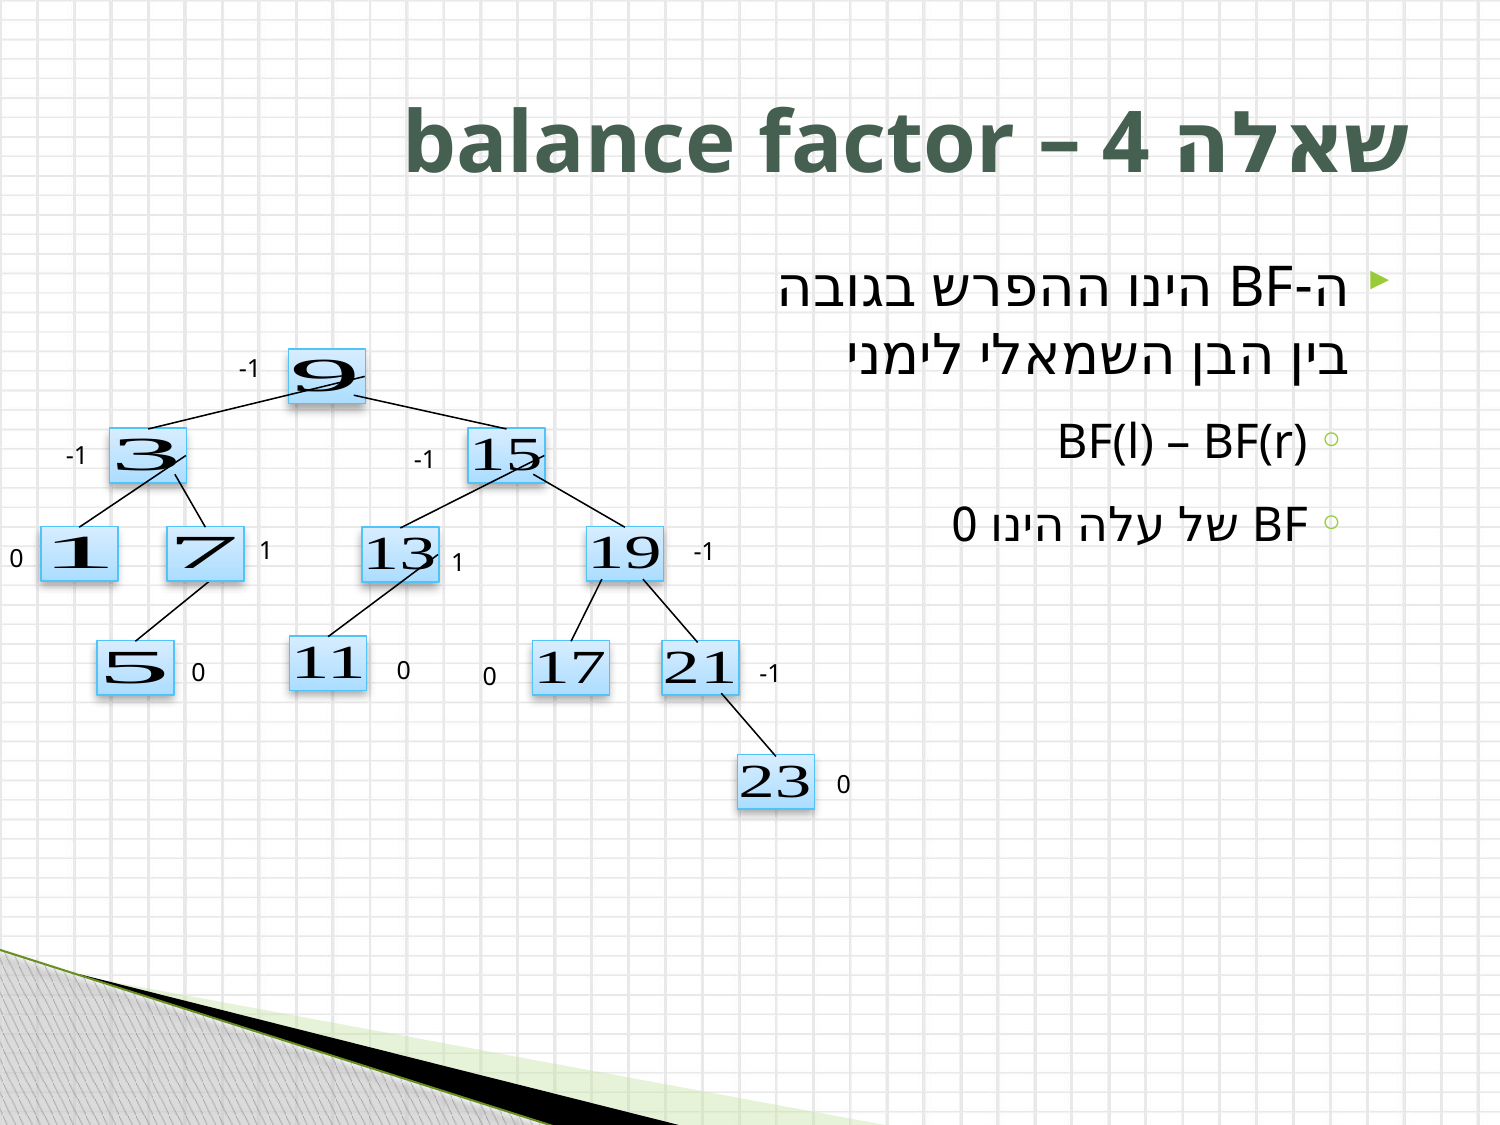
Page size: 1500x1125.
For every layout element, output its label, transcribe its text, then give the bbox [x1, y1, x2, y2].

text_box 0 [176, 648, 254, 694]
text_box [147, 394, 301, 430]
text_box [642, 578, 698, 643]
text_box 1 [436, 538, 513, 584]
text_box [135, 572, 179, 642]
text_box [721, 692, 777, 757]
text_box 1 [244, 527, 321, 572]
text_box -1 [224, 344, 301, 390]
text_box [353, 394, 507, 430]
text_box 0 [468, 652, 545, 698]
text_box 0 [0, 534, 72, 580]
text_box -1 [744, 649, 822, 695]
text_box -1 [399, 442, 476, 475]
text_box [78, 474, 122, 528]
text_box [327, 573, 374, 637]
title שאלה 4 – balance factor [75, 45, 1425, 233]
text_box 0 [381, 647, 459, 693]
text_box -1 [678, 527, 756, 573]
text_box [174, 474, 206, 528]
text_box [570, 578, 603, 642]
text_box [533, 474, 626, 528]
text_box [400, 474, 481, 529]
text_box 0 [821, 761, 899, 806]
text_box -1 [51, 432, 128, 478]
list ה-BF הינו ההפרש בגובה בין הבן השמאלי לימני BF(l) – BF(r) BF של עלה הינו 0 [761, 243, 1425, 657]
